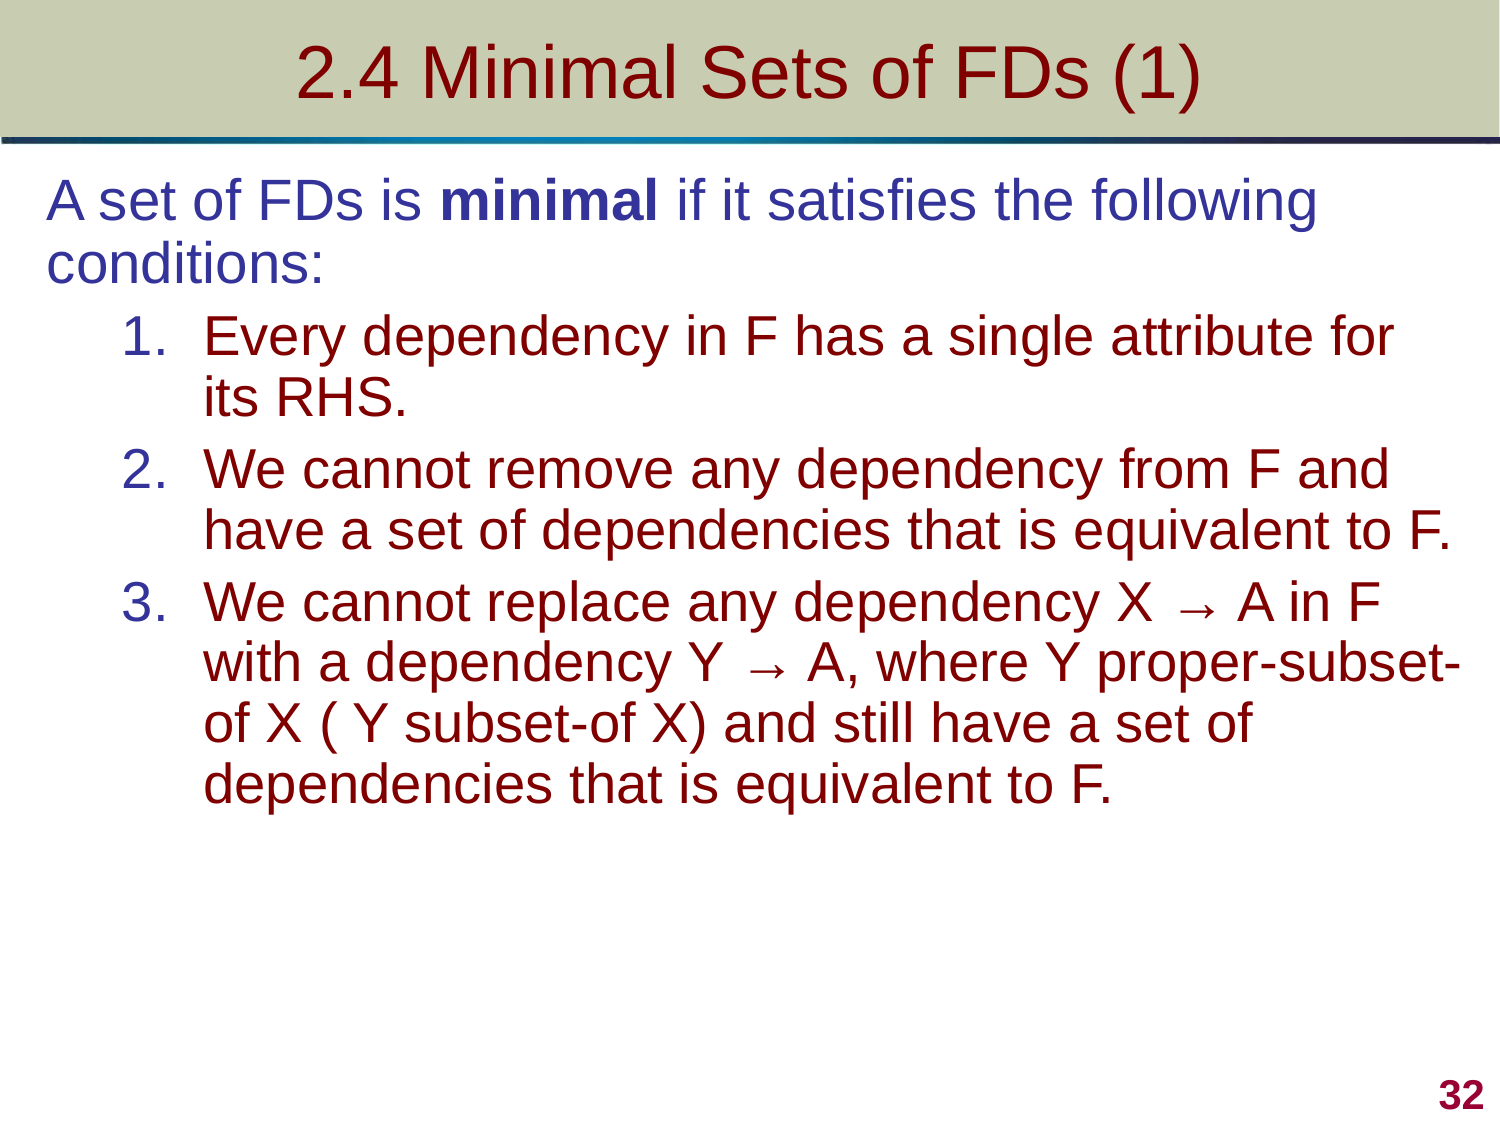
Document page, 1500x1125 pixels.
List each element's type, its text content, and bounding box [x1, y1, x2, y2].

title 2.4 Minimal Sets of FDs (1) [0, 0, 1500, 138]
picture [0, 138, 1500, 145]
slide_number 32 [1187, 1049, 1500, 1125]
list A set of FDs is minimal if it satisfies the following conditions: Every dependency in F has a single attribute for its RHS. We cannot remove any dependency from F and have a set of dependencies that is equivalent to F. We cannot replace any dependency X → A in F with a dependency Y → A, where Y proper-subset-of X ( Y subset-of X) and still have a set of dependencies that is equivalent to F. [31, 162, 1468, 1100]
